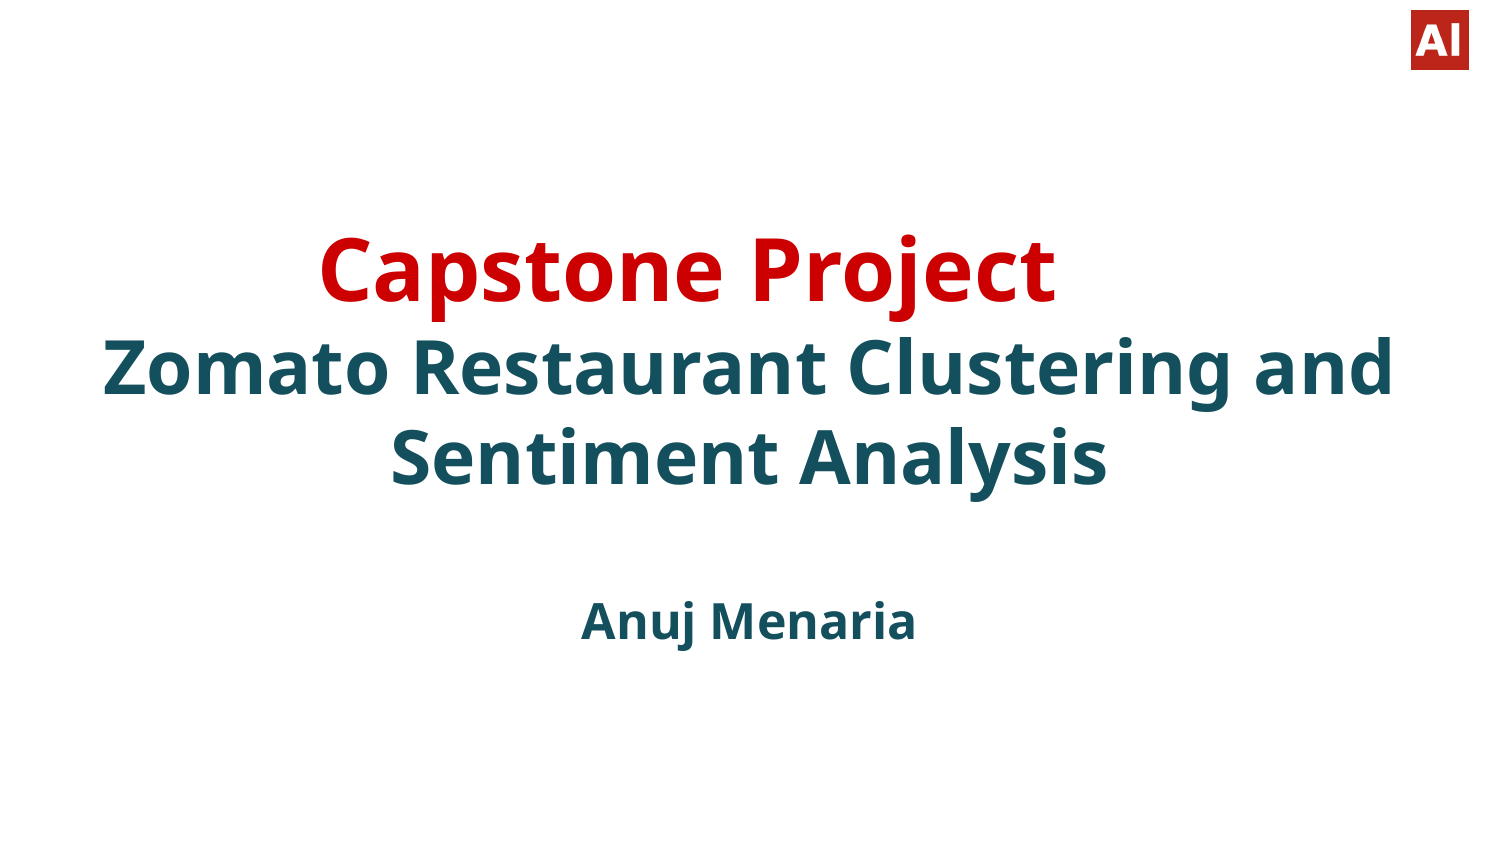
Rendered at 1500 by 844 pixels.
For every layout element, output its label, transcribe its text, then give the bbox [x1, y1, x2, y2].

title Capstone Project Zomato Restaurant Clustering and Sentiment Analysis Anuj Menaria [51, 83, 1449, 705]
picture [1411, 10, 1469, 70]
